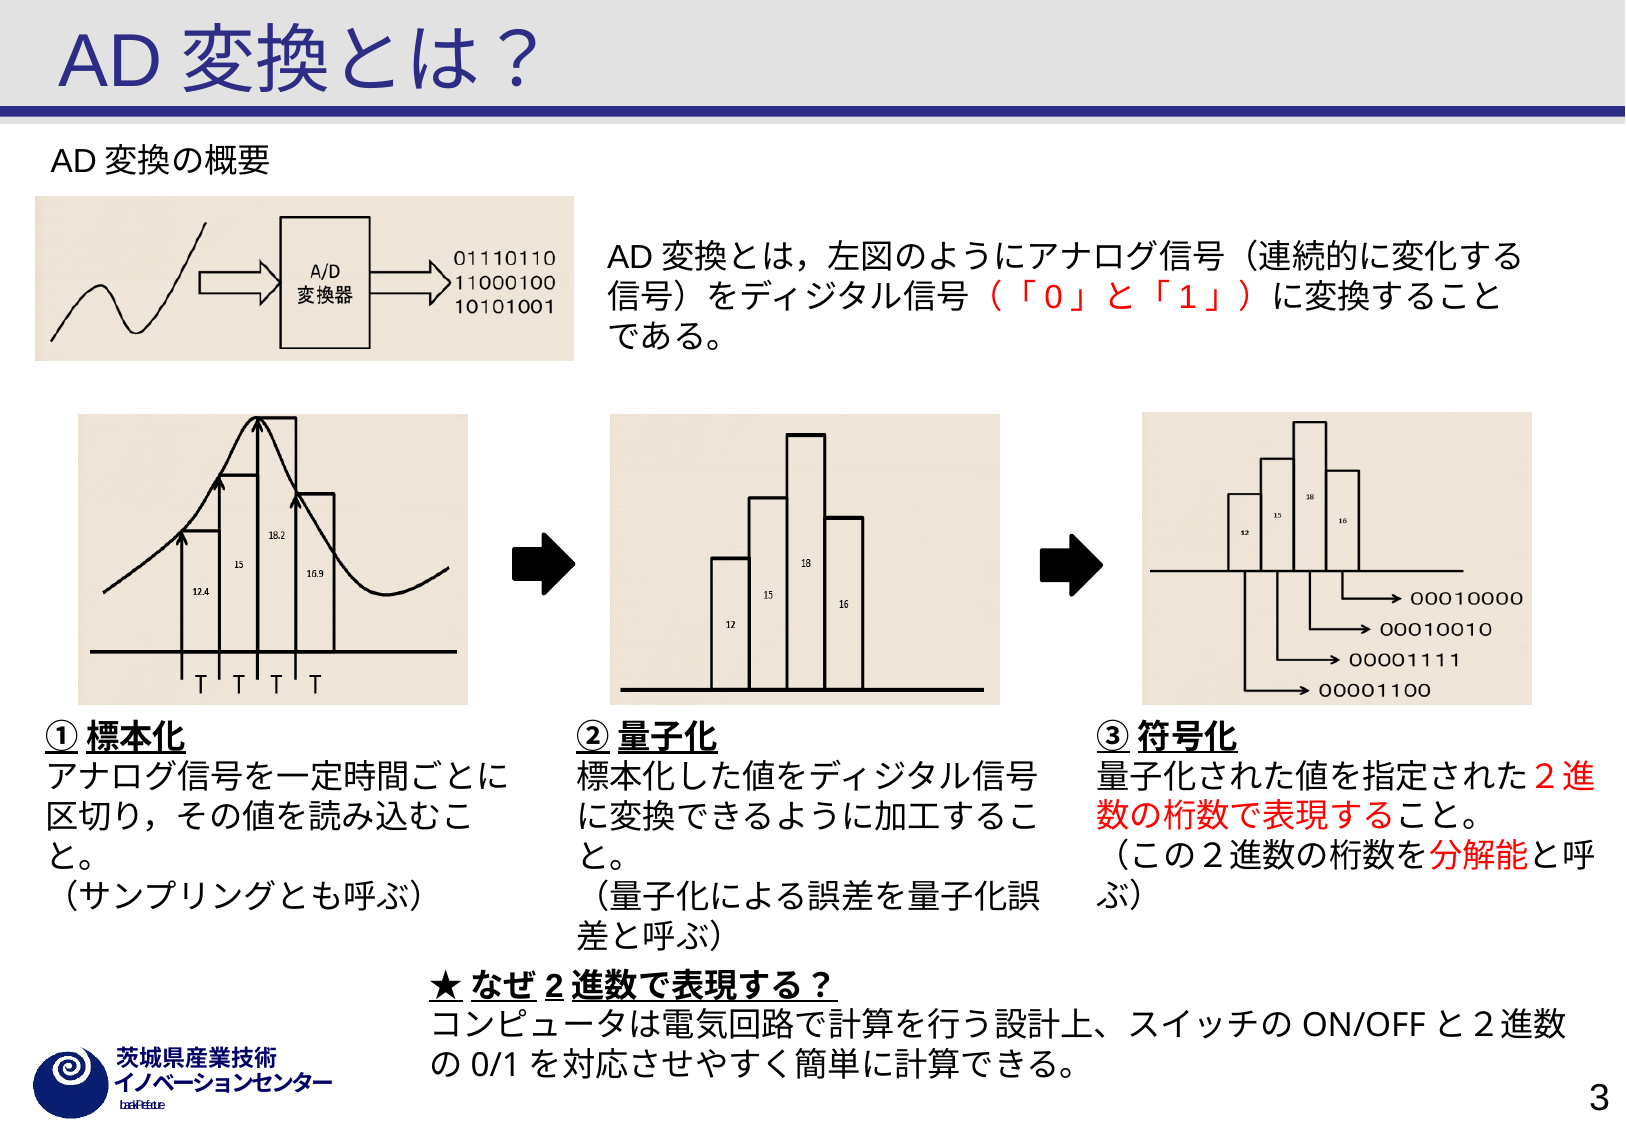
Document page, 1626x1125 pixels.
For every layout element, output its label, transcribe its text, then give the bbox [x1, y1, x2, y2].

text_box ★なぜ2進数で表現する？ コンピュータは電気回路で計算を行う設計上、スイッチのON/OFFと２進数の0/1を対応させやすく簡単に計算できる。 [414, 956, 1585, 1091]
text_box ③符号化 量子化された値を指定された２進数の桁数で表現すること。 （この２進数の桁数を分解能と呼ぶ） [1081, 707, 1617, 922]
picture [610, 414, 1000, 705]
picture [32, 1046, 109, 1119]
text_box ②量子化 標本化した値をディジタル信号に変換できるように加工すること。 （量子化による誤差を量子化誤差と呼ぶ） [561, 708, 1069, 956]
slide_number 3 [1435, 1065, 1625, 1125]
text_box ①標本化 アナログ信号を一定時間ごとに区切り，その値を読み込むこと。 （サンプリングとも呼ぶ） [30, 708, 538, 923]
picture [78, 414, 468, 705]
text_box [1039, 533, 1104, 597]
text_box [512, 532, 576, 596]
text_box AD変換の概要 [35, 131, 340, 187]
text_box AD変換とは，左図のようにアナログ信号（連続的に変化する信号）をディジタル信号（「0」と「1」）に変換することである。 [592, 228, 1551, 363]
title AD変換とは？ [43, 0, 1338, 113]
picture [35, 195, 574, 361]
picture [1142, 412, 1532, 705]
